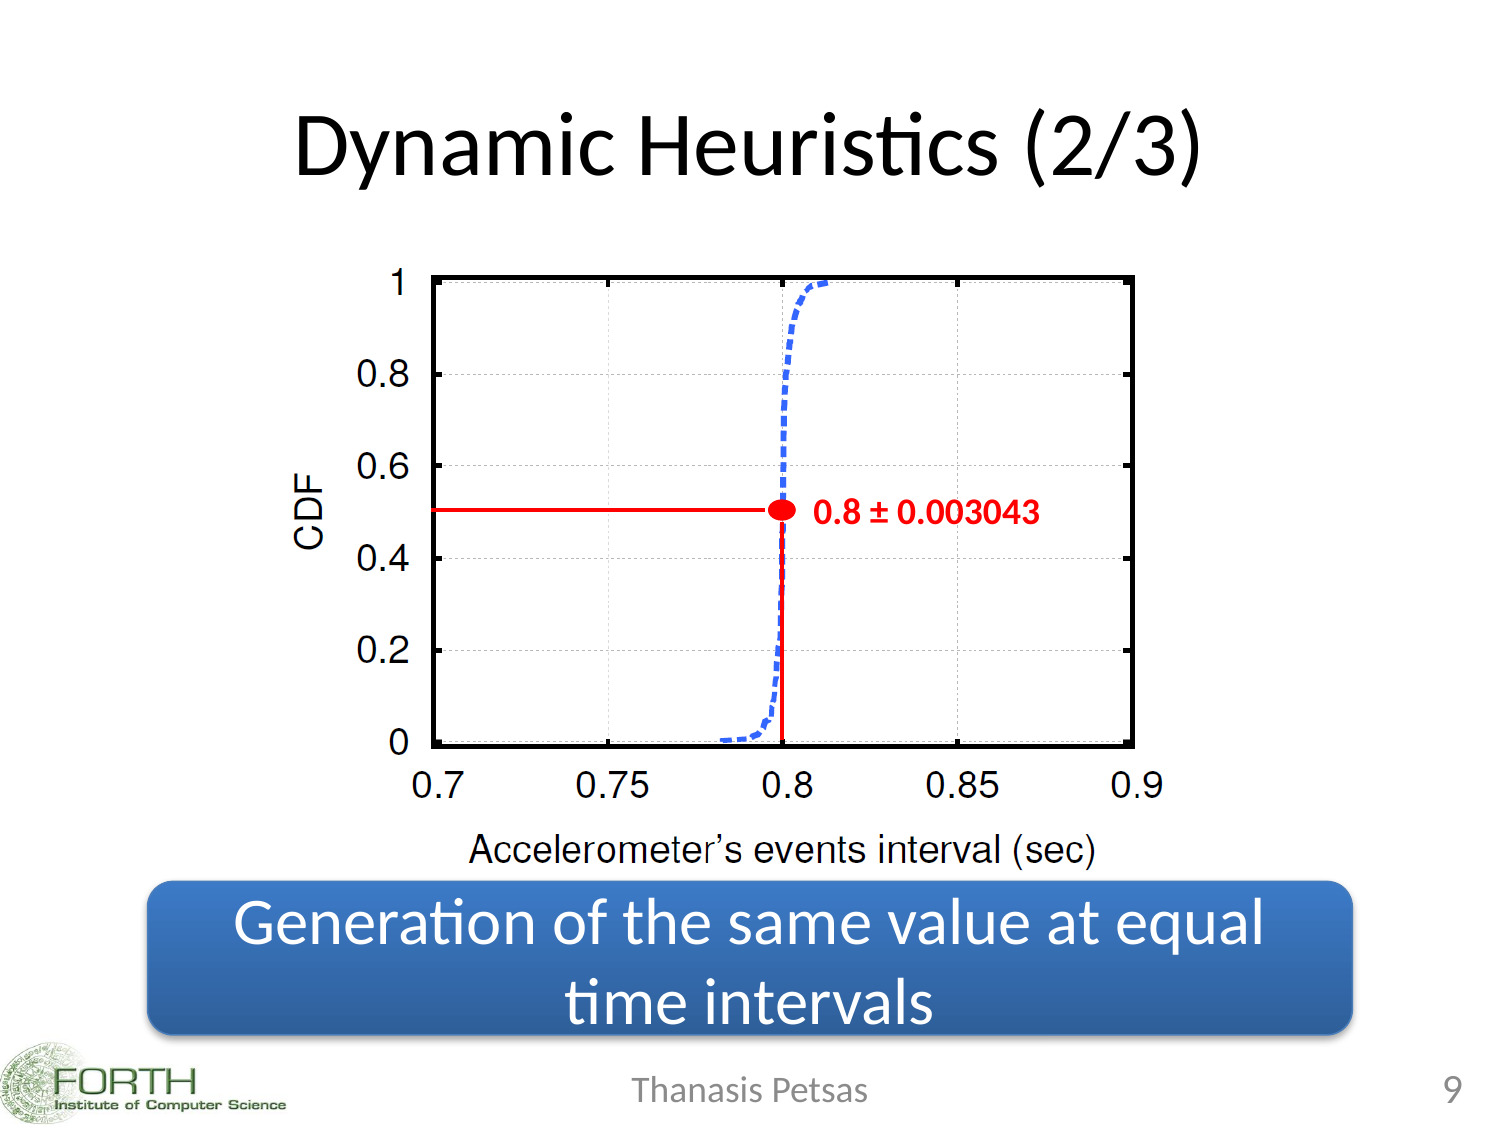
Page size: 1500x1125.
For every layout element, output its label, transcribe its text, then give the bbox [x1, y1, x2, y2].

slide_number 9 [1128, 1056, 1478, 1117]
picture [0, 1034, 305, 1125]
footer Thanasis Petsas [512, 1057, 988, 1118]
title Dynamic Heuristics (2/3) [75, 45, 1425, 233]
text_box Generation of the same value at equal time intervals [146, 880, 1354, 1036]
picture [279, 255, 1170, 878]
